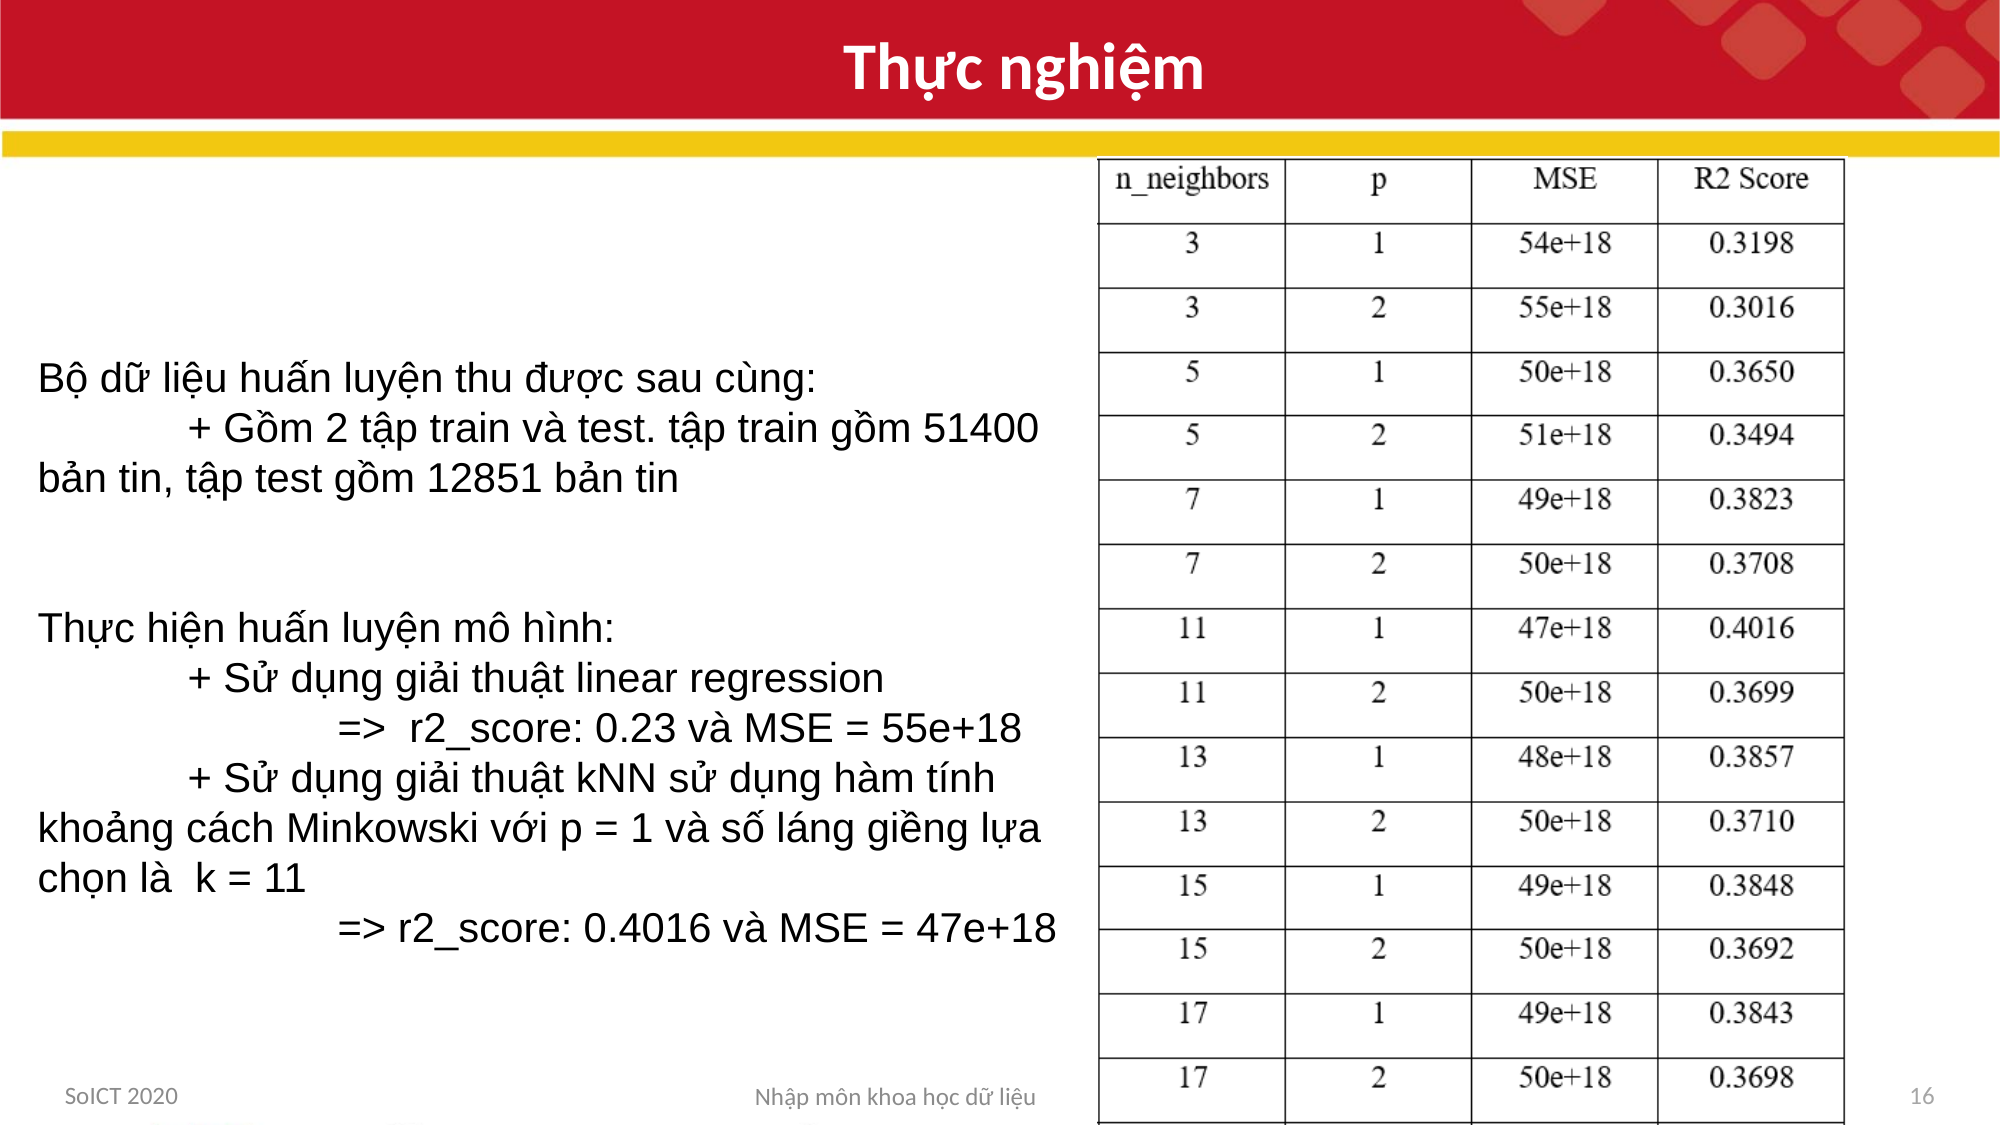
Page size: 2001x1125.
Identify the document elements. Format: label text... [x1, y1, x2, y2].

picture [0, 0, 2000, 1125]
text_box Thực nghiệm [99, 12, 1950, 113]
text_box SoICT 2020 [49, 1065, 517, 1125]
text_box Nhập môn khoa học dữ liệu [579, 1065, 1092, 1125]
text_box Bộ dữ liệu huấn luyện thu được sau cùng: + Gồm 2 tập train và test. tập train gồm 51400 bản tin, tập test gồm 12851 bản tin Thực hiện huấn luyện mô hình: + Sử dụng giải thuật linear regression => r2_score: 0.23 và MSE = 55e+18 + Sử dụng giải thuật kNN sử dụng hàm tính khoảng cách Minkowski với p = 1 và số láng giềng lựa chọn là k = 11 => r2_score: 0.4016 và MSE = 47e+18 [37, 267, 1066, 1035]
text_box 16 [1852, 1065, 1950, 1125]
